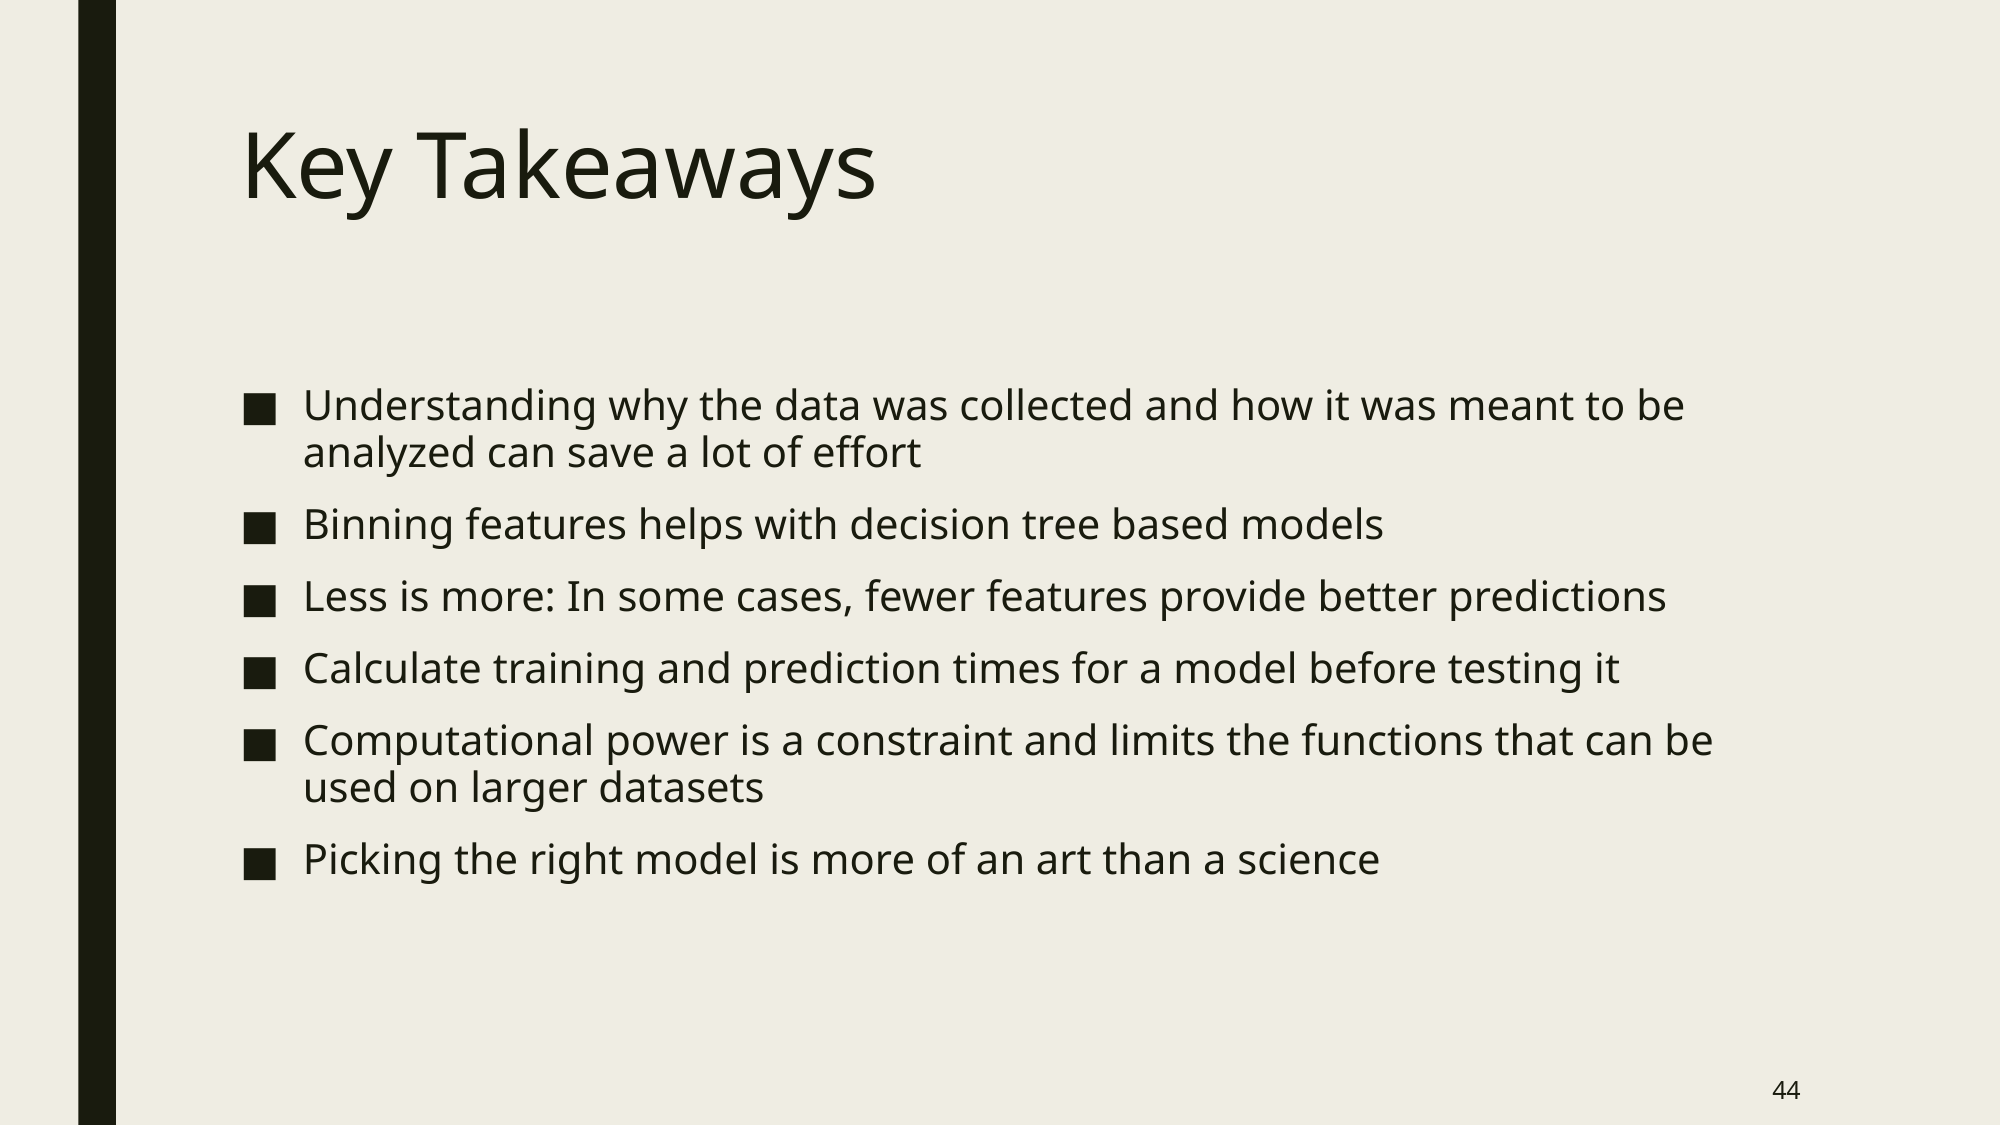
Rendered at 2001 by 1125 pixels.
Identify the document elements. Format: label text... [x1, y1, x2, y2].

list Understanding why the data was collected and how it was meant to be analyzed can save a lot of effort Binning features helps with decision tree based models Less is more: In some cases, fewer features provide better predictions Calculate training and prediction times for a model before testing it Computational power is a constraint and limits the functions that can be used on larger datasets Picking the right model is more of an art than a science [225, 375, 1800, 1041]
slide_number 44 [1553, 1058, 1816, 1125]
title Key Takeaways [225, 112, 1800, 357]
